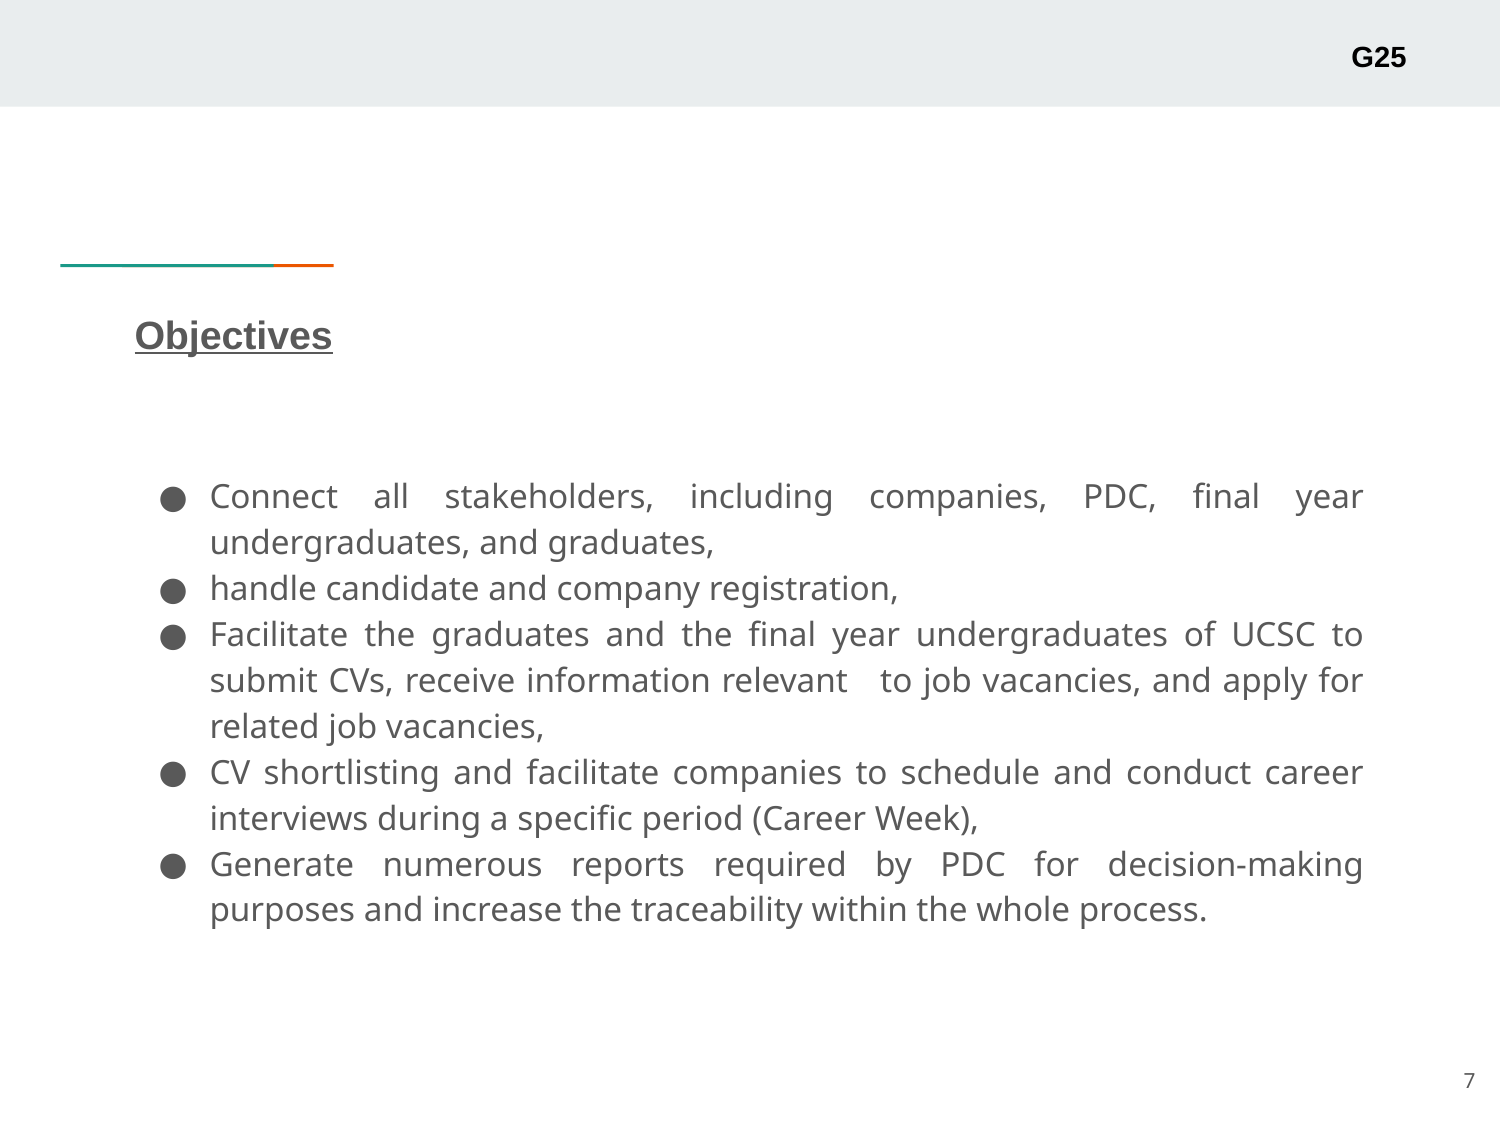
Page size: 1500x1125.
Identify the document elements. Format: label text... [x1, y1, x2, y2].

slide_number 7 [1400, 1038, 1491, 1125]
list Connect all stakeholders, including companies, PDC, final year undergraduates, and graduates, handle candidate and company registration, Facilitate the graduates and the final year undergraduates of UCSC to submit CVs, receive information relevant to job vacancies, and apply for related job vacancies, CV shortlisting and facilitate companies to schedule and conduct career interviews during a specific period (Career Week), Generate numerous reports required by PDC for decision-making purposes and increase the traceability within the whole process. [119, 454, 1381, 950]
text_box G25 [1336, 31, 1479, 81]
title Objectives [119, 288, 1381, 406]
